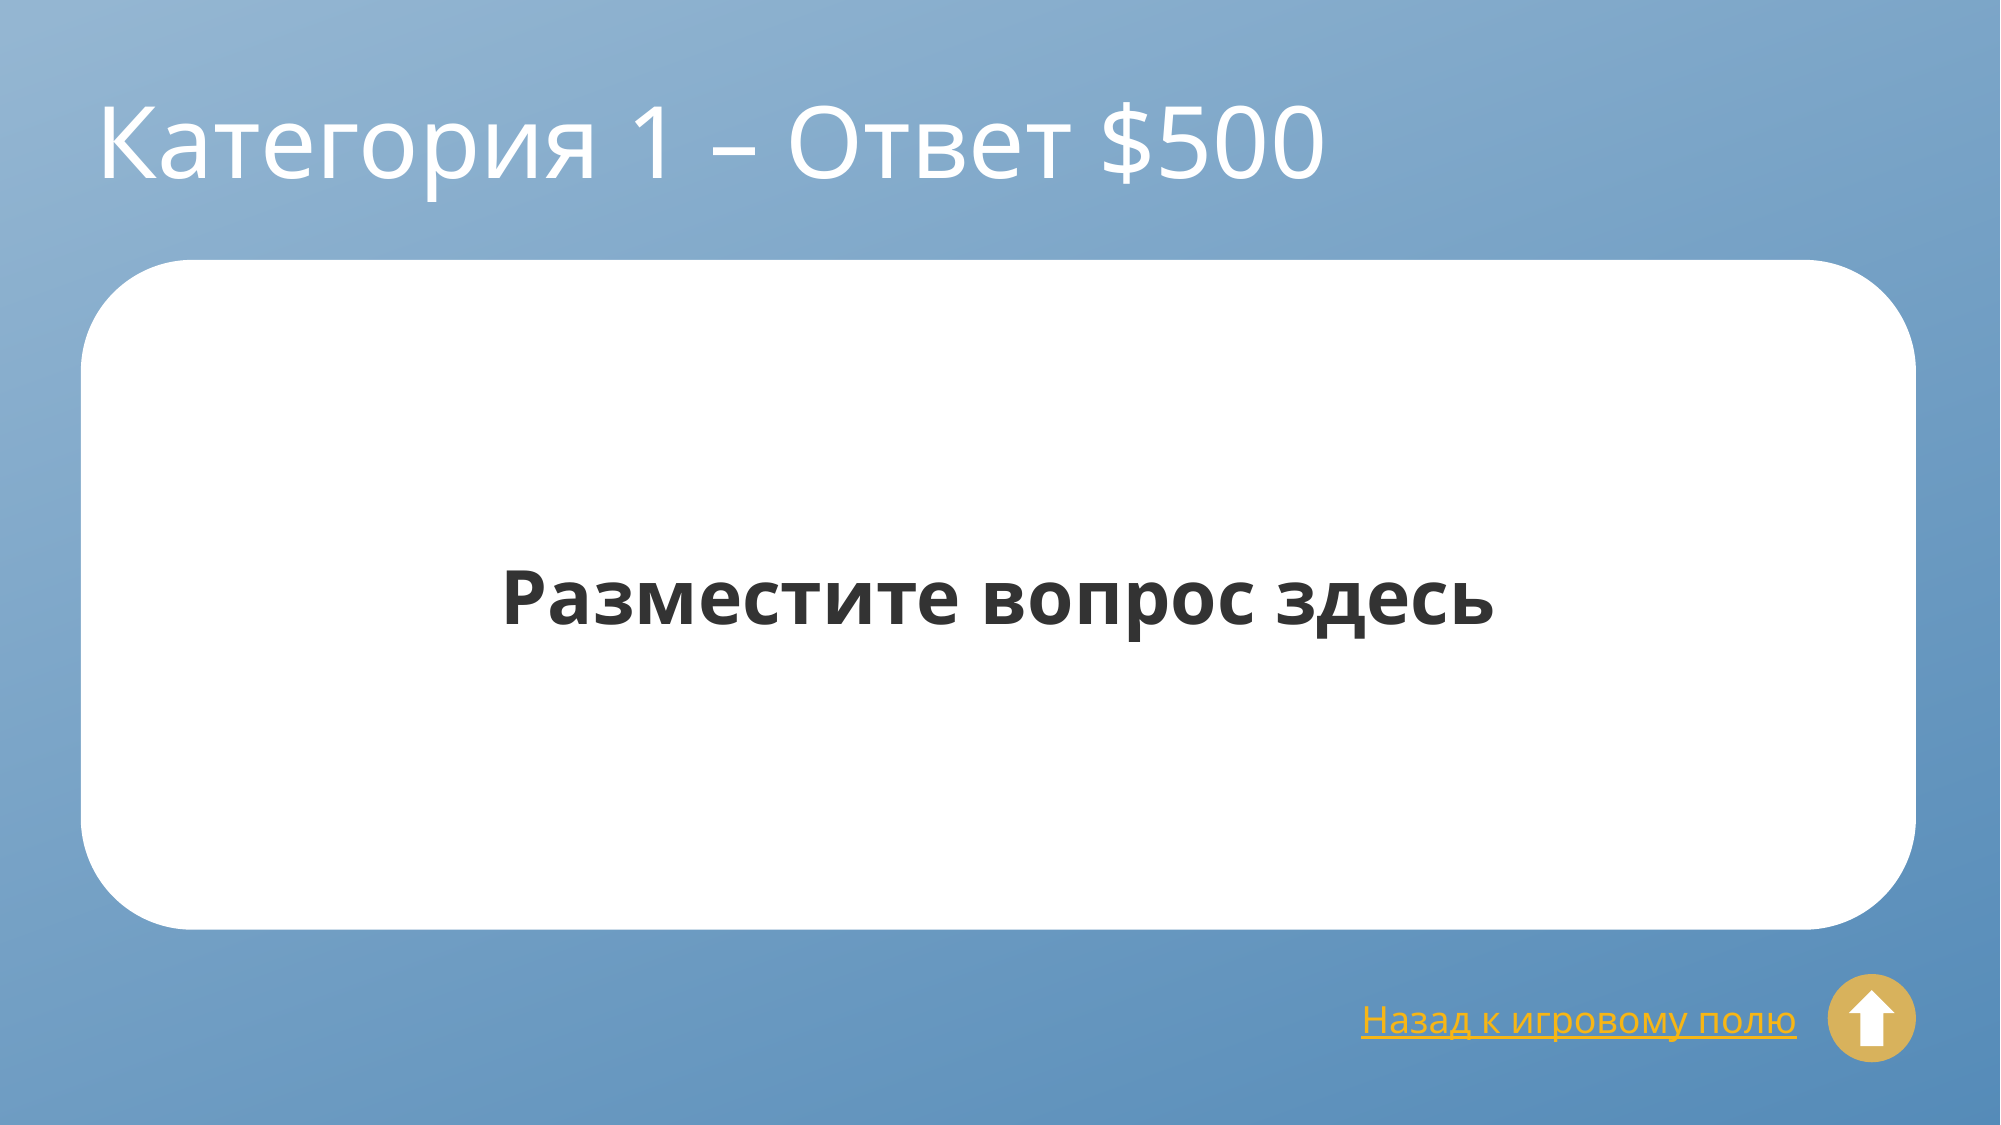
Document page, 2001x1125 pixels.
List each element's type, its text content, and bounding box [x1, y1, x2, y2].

text_box [1846, 988, 1898, 1048]
title Категория 1 – Ответ $500 [80, 37, 1806, 255]
text_box [1826, 972, 1918, 1064]
text_box Разместите вопрос здесь [79, 258, 1917, 931]
text_box Назад к игровому полю [1230, 988, 1813, 1055]
